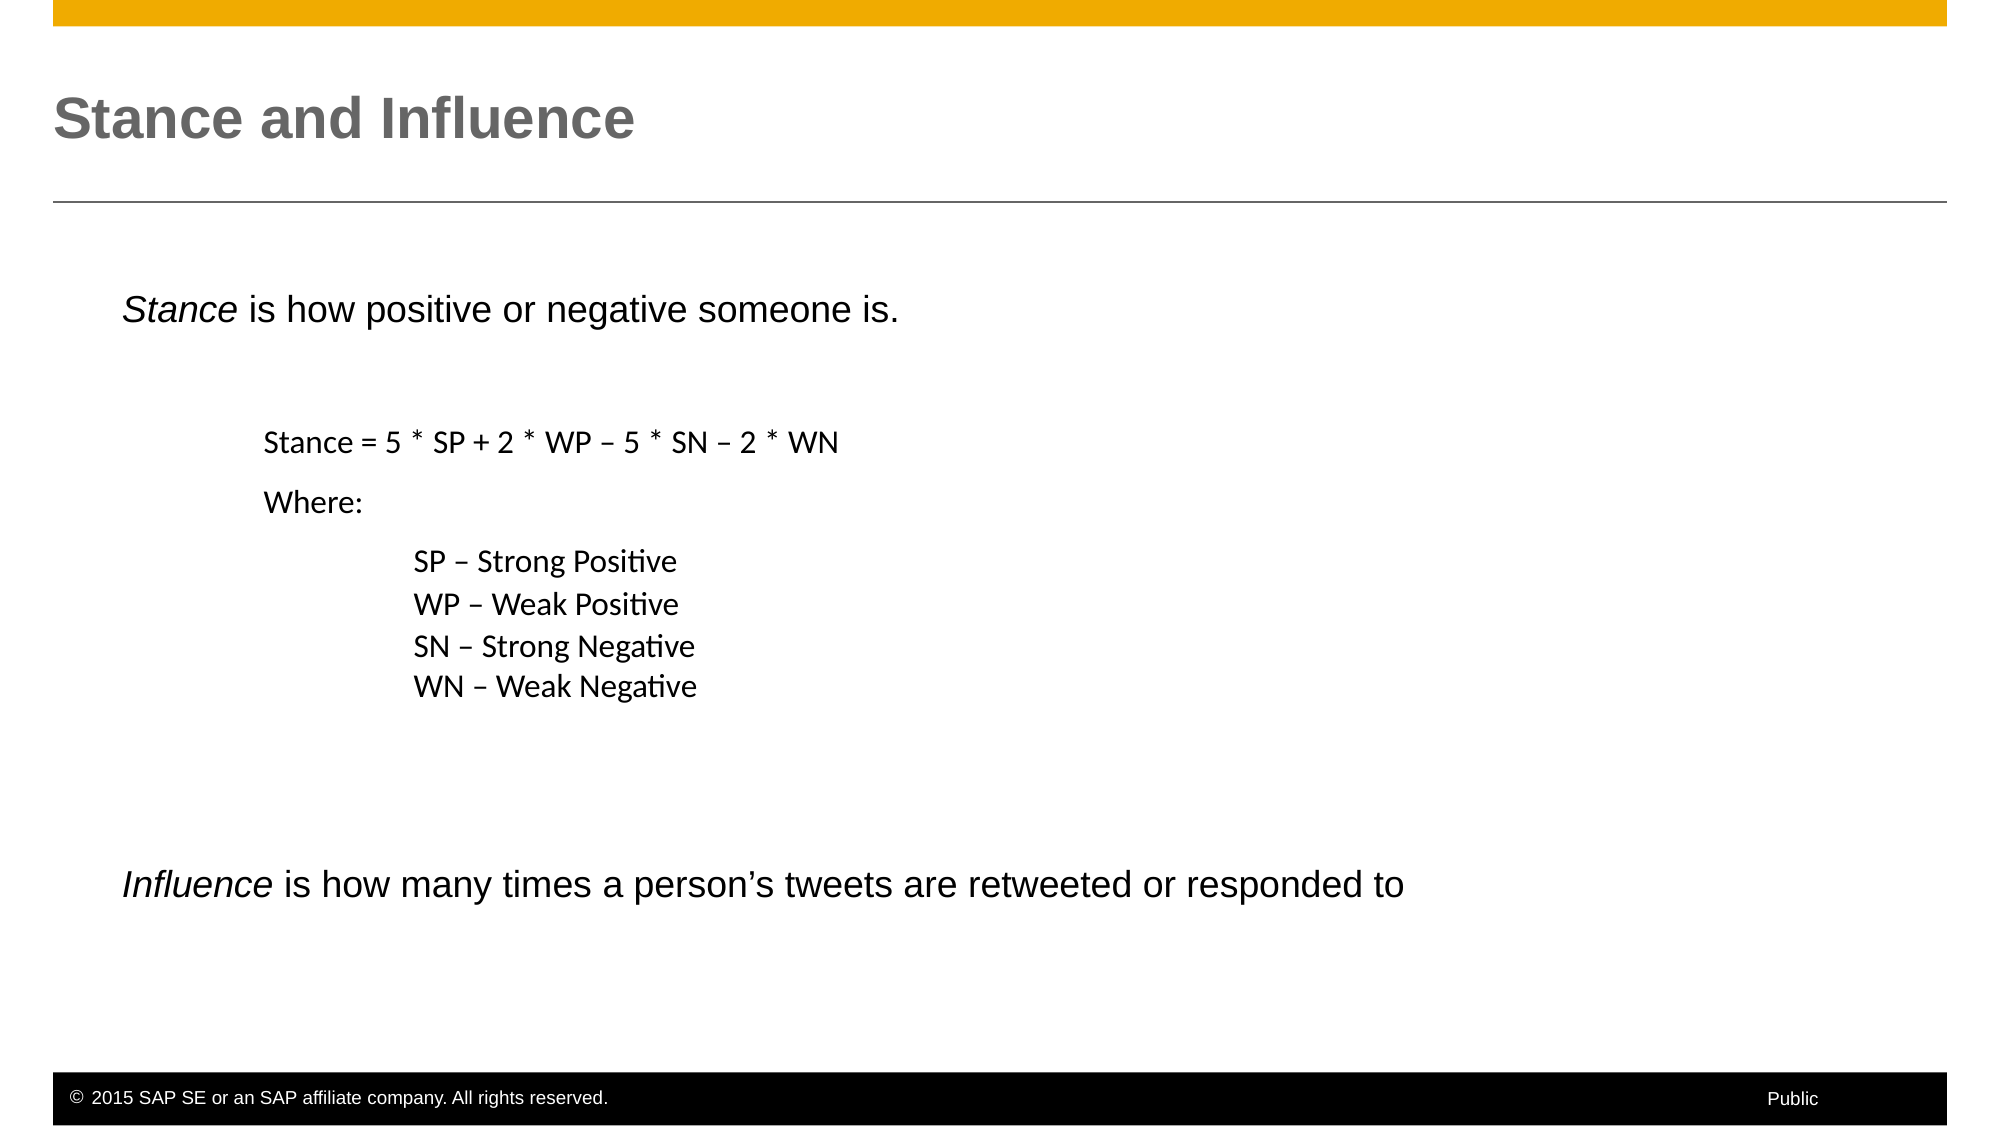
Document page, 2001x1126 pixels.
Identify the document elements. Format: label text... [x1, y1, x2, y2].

text_box Stance is how positive or negative someone is. Influence is how many times a person’s tweets are retweeted or responded to [121, 285, 1406, 906]
title Stance and Influence [53, 53, 1947, 178]
